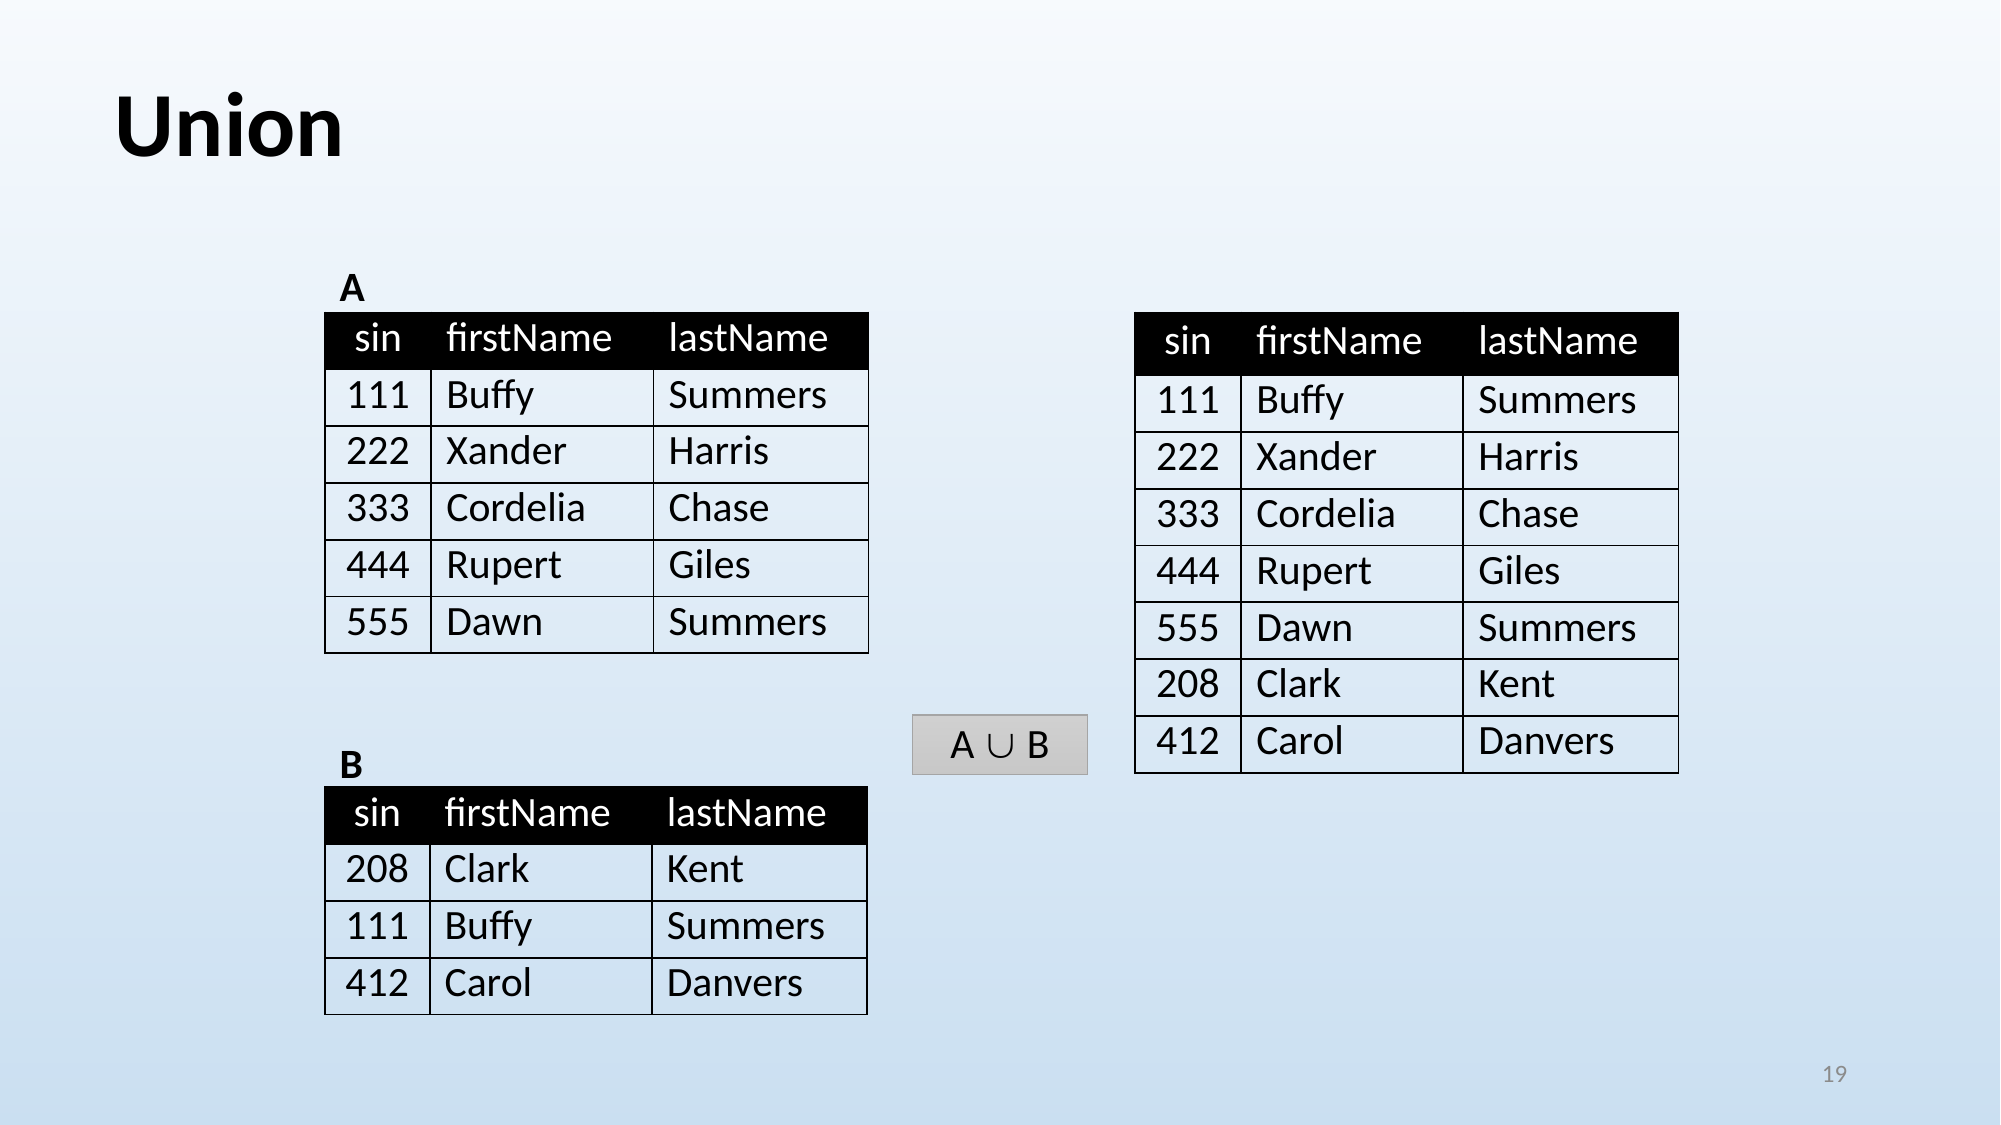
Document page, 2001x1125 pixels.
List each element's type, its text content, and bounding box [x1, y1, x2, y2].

table_header sin [326, 788, 429, 843]
table_cell 555 [326, 597, 430, 652]
table_cell 333 [326, 484, 430, 539]
table_cell Cordelia [432, 484, 653, 539]
slide_number 19 [1412, 1042, 1863, 1103]
table_cell Rupert [1242, 546, 1462, 601]
table_cell 222 [1136, 433, 1240, 488]
table_cell Clark [431, 845, 651, 900]
table_cell Xander [432, 427, 653, 482]
table_cell Cordelia [1242, 490, 1462, 545]
table_cell Summers [1464, 376, 1678, 431]
table_cell 208 [326, 845, 429, 900]
table_cell Summers [1464, 603, 1678, 658]
title Union [99, 20, 1750, 233]
table_header firstName [431, 788, 651, 843]
table_cell Kent [1464, 660, 1678, 715]
table_header firstName [432, 313, 653, 368]
table_cell 555 [1136, 603, 1240, 658]
table_cell Giles [1464, 546, 1678, 601]
table_cell Harris [1464, 433, 1678, 488]
table_cell Kent [653, 845, 866, 900]
table_cell Danvers [653, 959, 866, 1014]
table_header sin [1136, 313, 1240, 374]
table_cell Chase [1464, 490, 1678, 545]
table_cell Clark [1242, 660, 1462, 715]
table_cell Rupert [432, 541, 653, 596]
table_cell 222 [326, 427, 430, 482]
text_box B [324, 729, 388, 795]
table_cell 111 [326, 902, 429, 957]
table_cell 111 [1136, 376, 1240, 431]
table_cell Giles [654, 541, 868, 596]
table_cell Summers [654, 370, 868, 425]
table_cell 444 [1136, 546, 1240, 601]
table_cell 444 [326, 541, 430, 596]
table_header lastName [653, 788, 866, 843]
table_cell Carol [431, 959, 651, 1014]
table_header lastName [654, 313, 868, 368]
text_box A [324, 252, 388, 318]
table_cell Buffy [432, 370, 653, 425]
table_cell Buffy [431, 902, 651, 957]
table_cell 412 [326, 959, 429, 1014]
table_cell Carol [1242, 717, 1462, 772]
table_cell Chase [654, 484, 868, 539]
table_cell 412 [1136, 717, 1240, 772]
table_cell Summers [654, 597, 868, 652]
table_cell Dawn [1242, 603, 1462, 658]
table_cell Harris [654, 427, 868, 482]
table_cell Summers [653, 902, 866, 957]
table_cell Dawn [432, 597, 653, 652]
text_box A  B [912, 714, 1088, 775]
table_header lastName [1464, 313, 1678, 374]
table_header sin [326, 313, 430, 368]
table_cell Danvers [1464, 717, 1678, 772]
table_cell Xander [1242, 433, 1462, 488]
table_header firstName [1242, 313, 1462, 374]
table_cell 208 [1136, 660, 1240, 715]
table_cell 111 [326, 370, 430, 425]
table_cell Buffy [1242, 376, 1462, 431]
table_cell 333 [1136, 490, 1240, 545]
